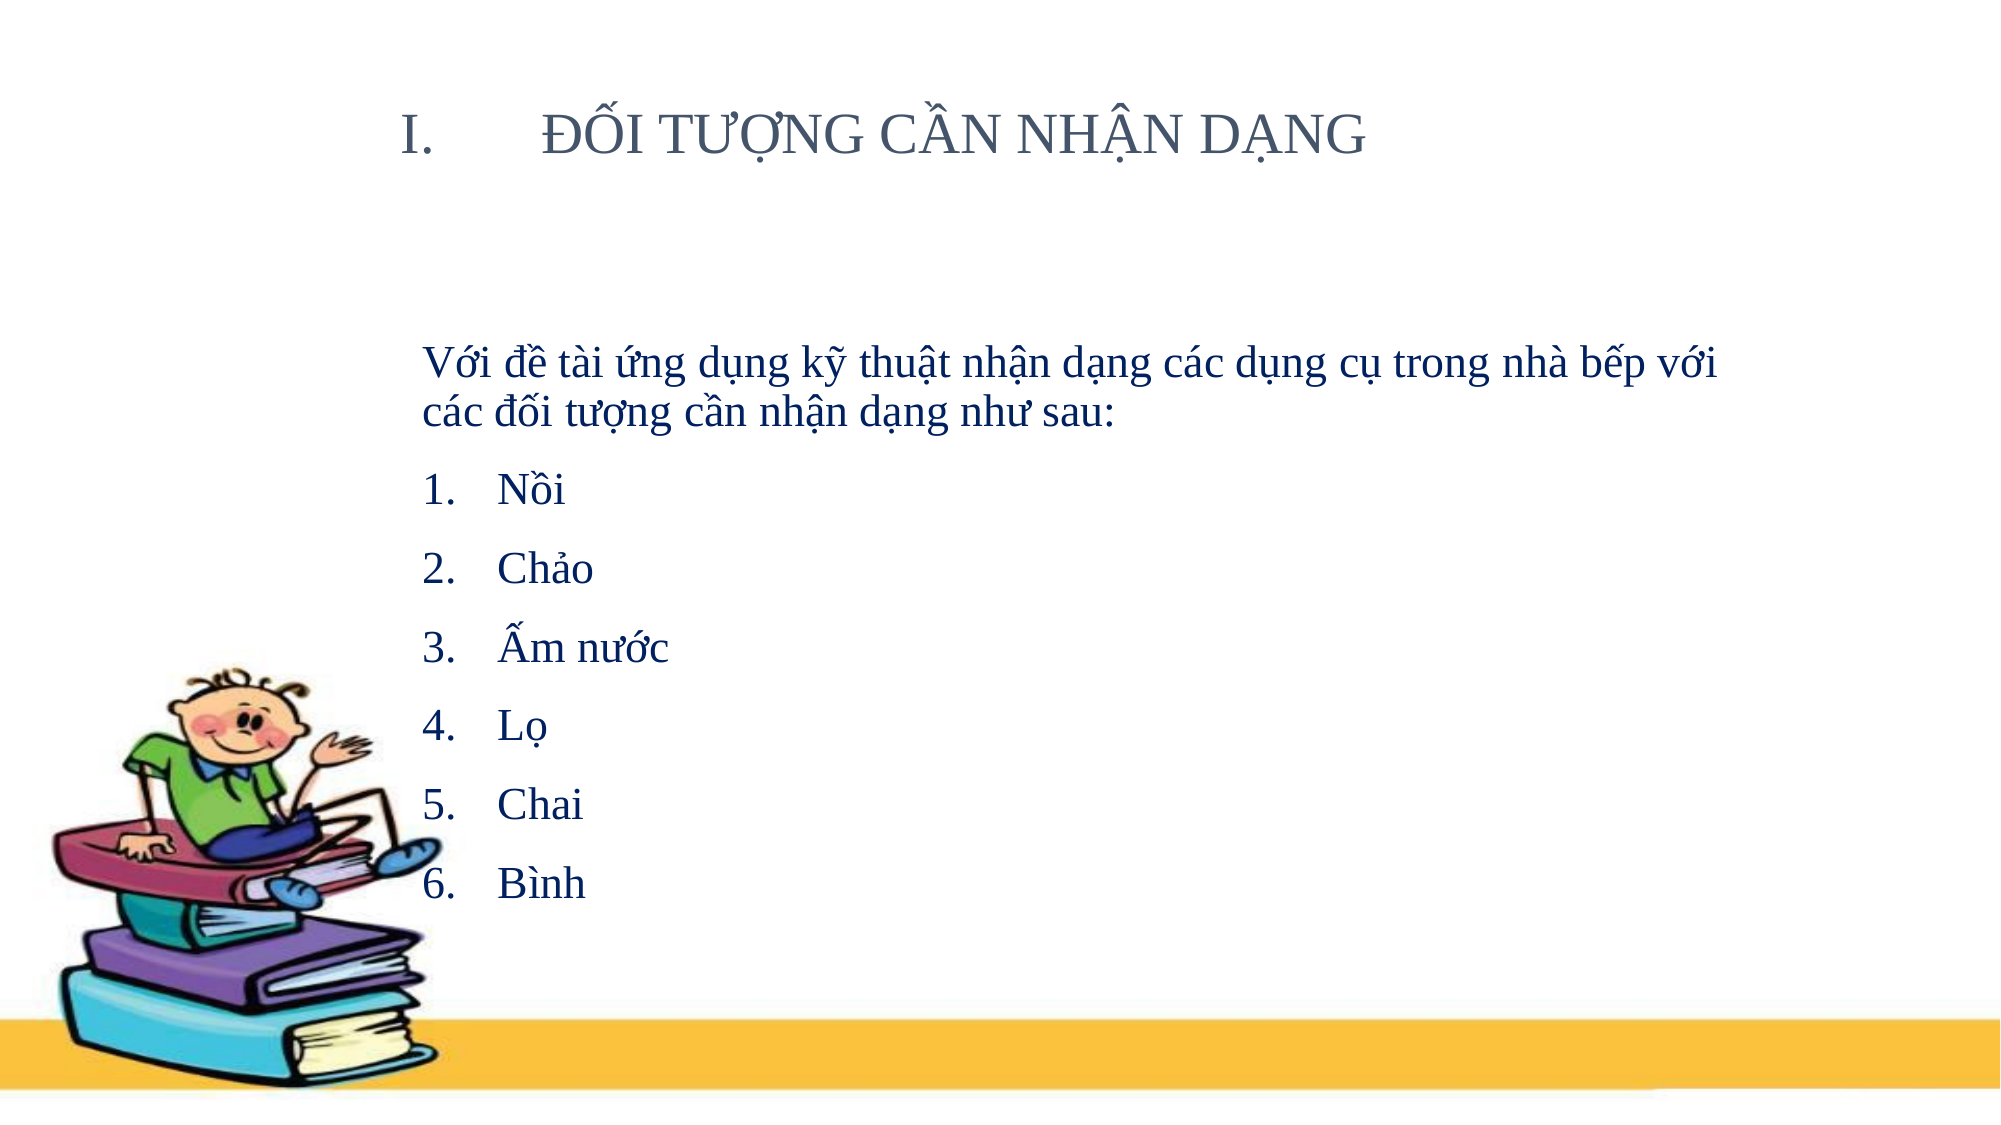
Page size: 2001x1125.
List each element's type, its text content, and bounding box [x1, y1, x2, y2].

list Với đề tài ứng dụng kỹ thuật nhận dạng các dụng cụ trong nhà bếp với các đối tượng cần nhận dạng như sau: Nồi Chảo Ấm nước Lọ Chai Bình [407, 329, 1803, 1020]
picture [0, 0, 2001, 1125]
title Đối tượng cần nhận dạng [385, 46, 1803, 295]
